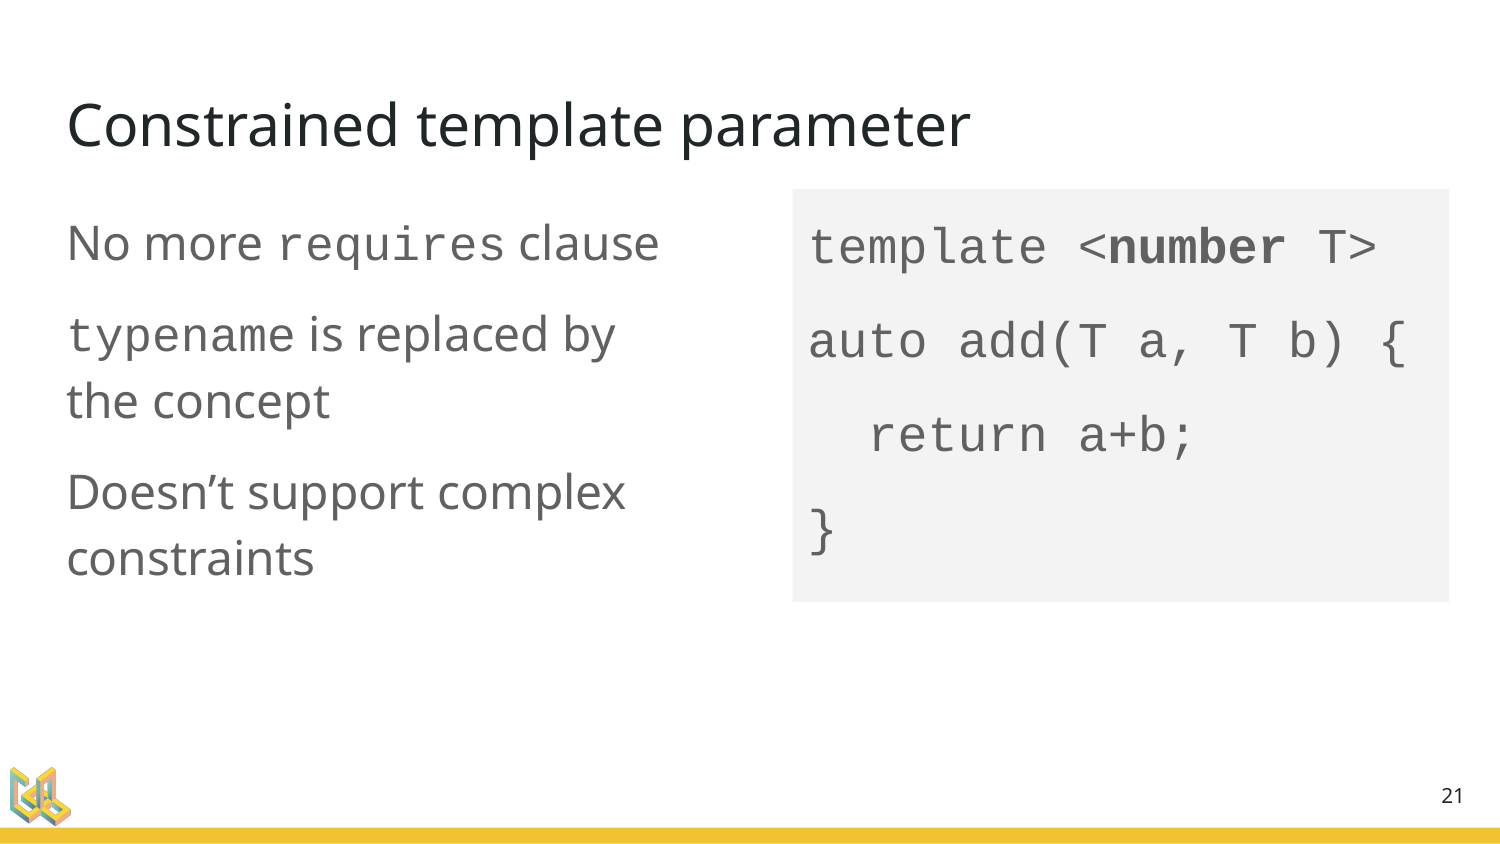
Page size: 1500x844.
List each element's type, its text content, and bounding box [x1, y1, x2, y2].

title Constrained template parameter [51, 72, 1449, 167]
list template <number T> auto add(T a, T b) { return a+b; } [792, 189, 1449, 603]
list No more requires clause typename is replaced by the concept Doesn’t support complex constraints [51, 189, 708, 750]
picture [8, 765, 72, 829]
slide_number ‹#› [1389, 764, 1480, 830]
